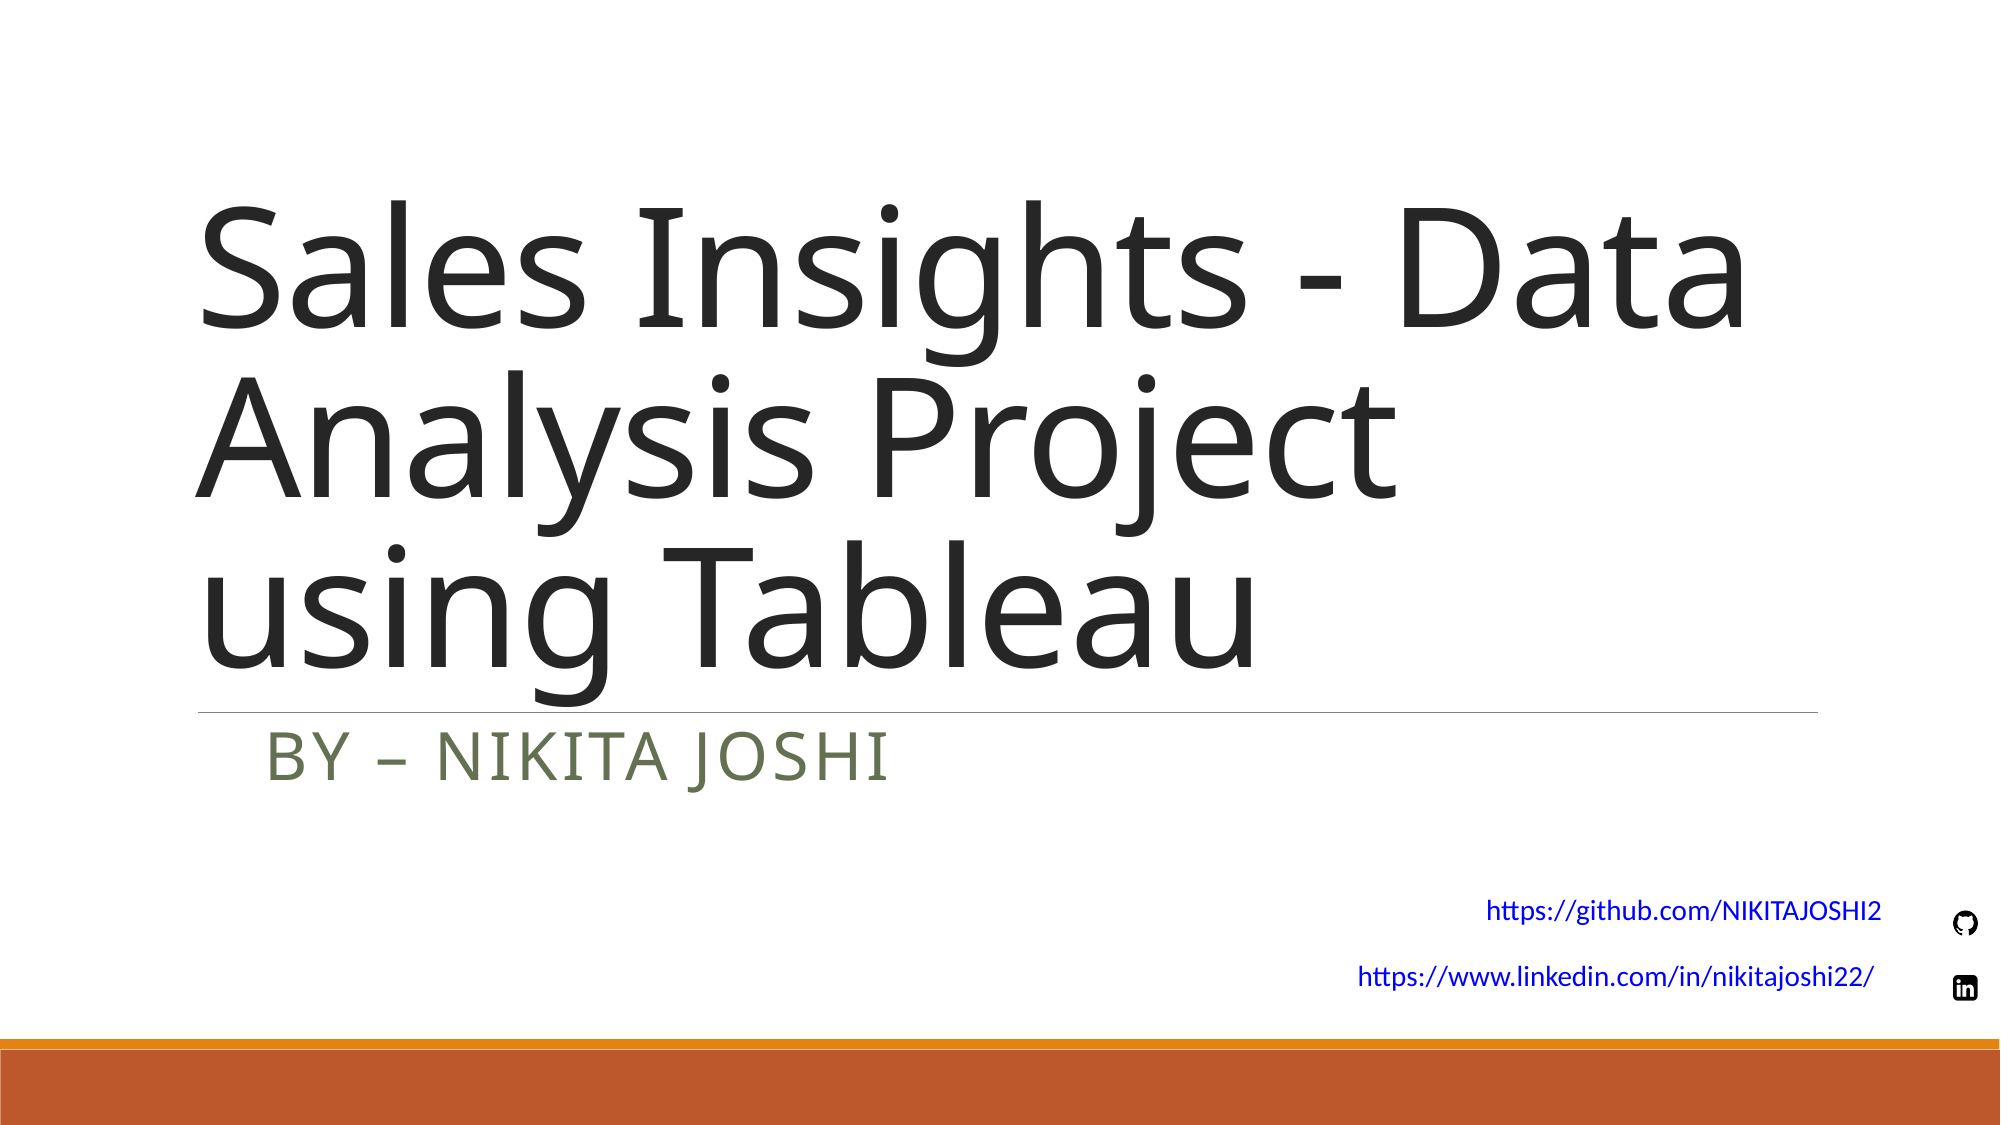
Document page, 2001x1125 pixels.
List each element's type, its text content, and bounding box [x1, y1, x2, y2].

subtitle By – Nikita Joshi [249, 715, 1750, 863]
title Sales Insights - Data Analysis Project using Tableau [180, 124, 1830, 710]
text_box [1309, 878, 1979, 1001]
